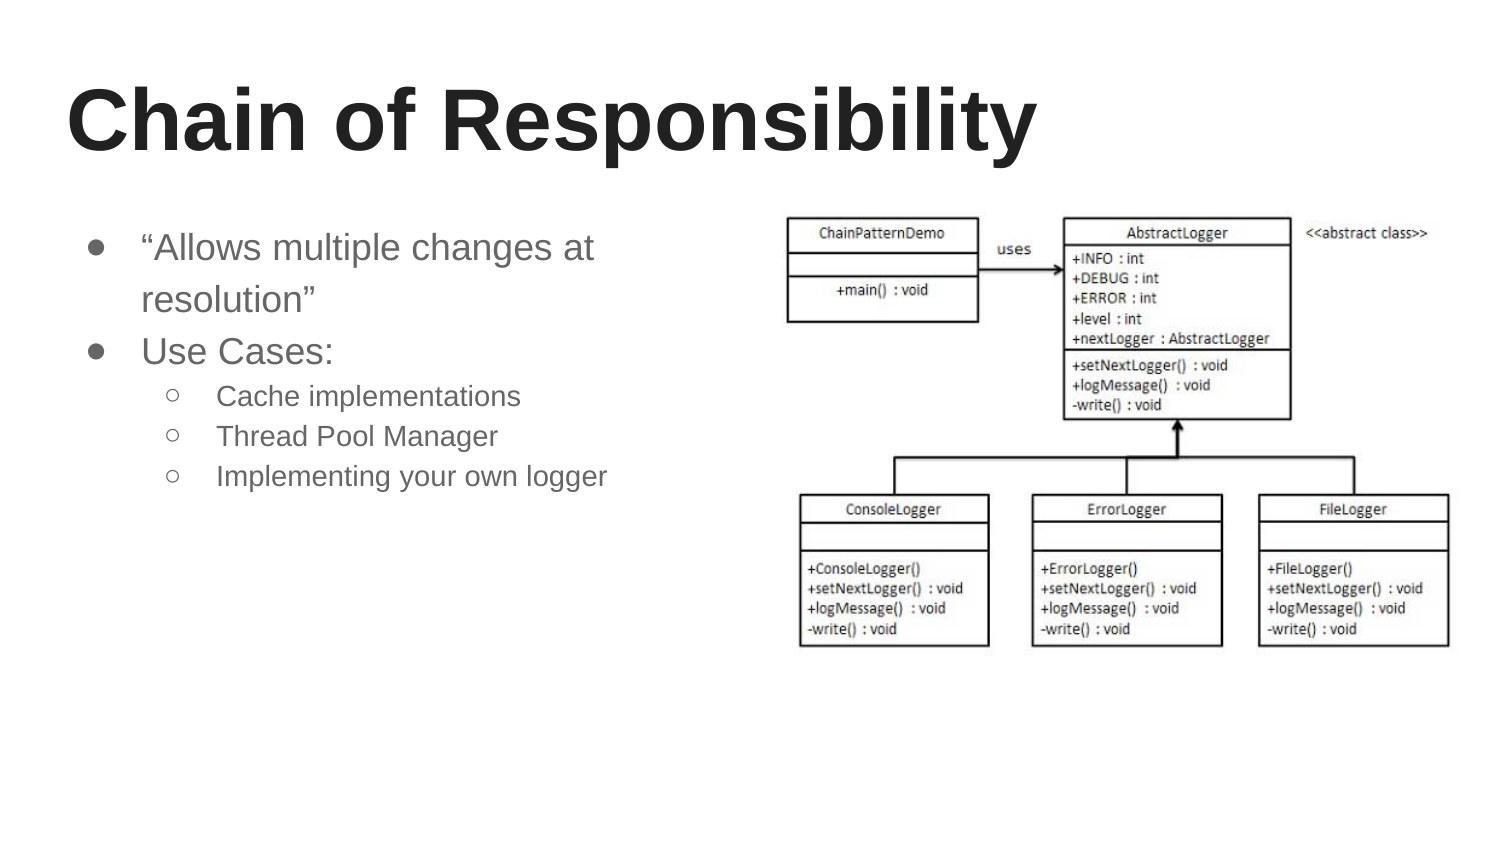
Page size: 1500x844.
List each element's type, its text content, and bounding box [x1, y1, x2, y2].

list “Allows multiple changes at resolution” Use Cases: Cache implementations Thread Pool Manager Implementing your own logger [51, 201, 767, 750]
title Chain of Responsibility [51, 48, 1449, 180]
picture [781, 201, 1459, 661]
